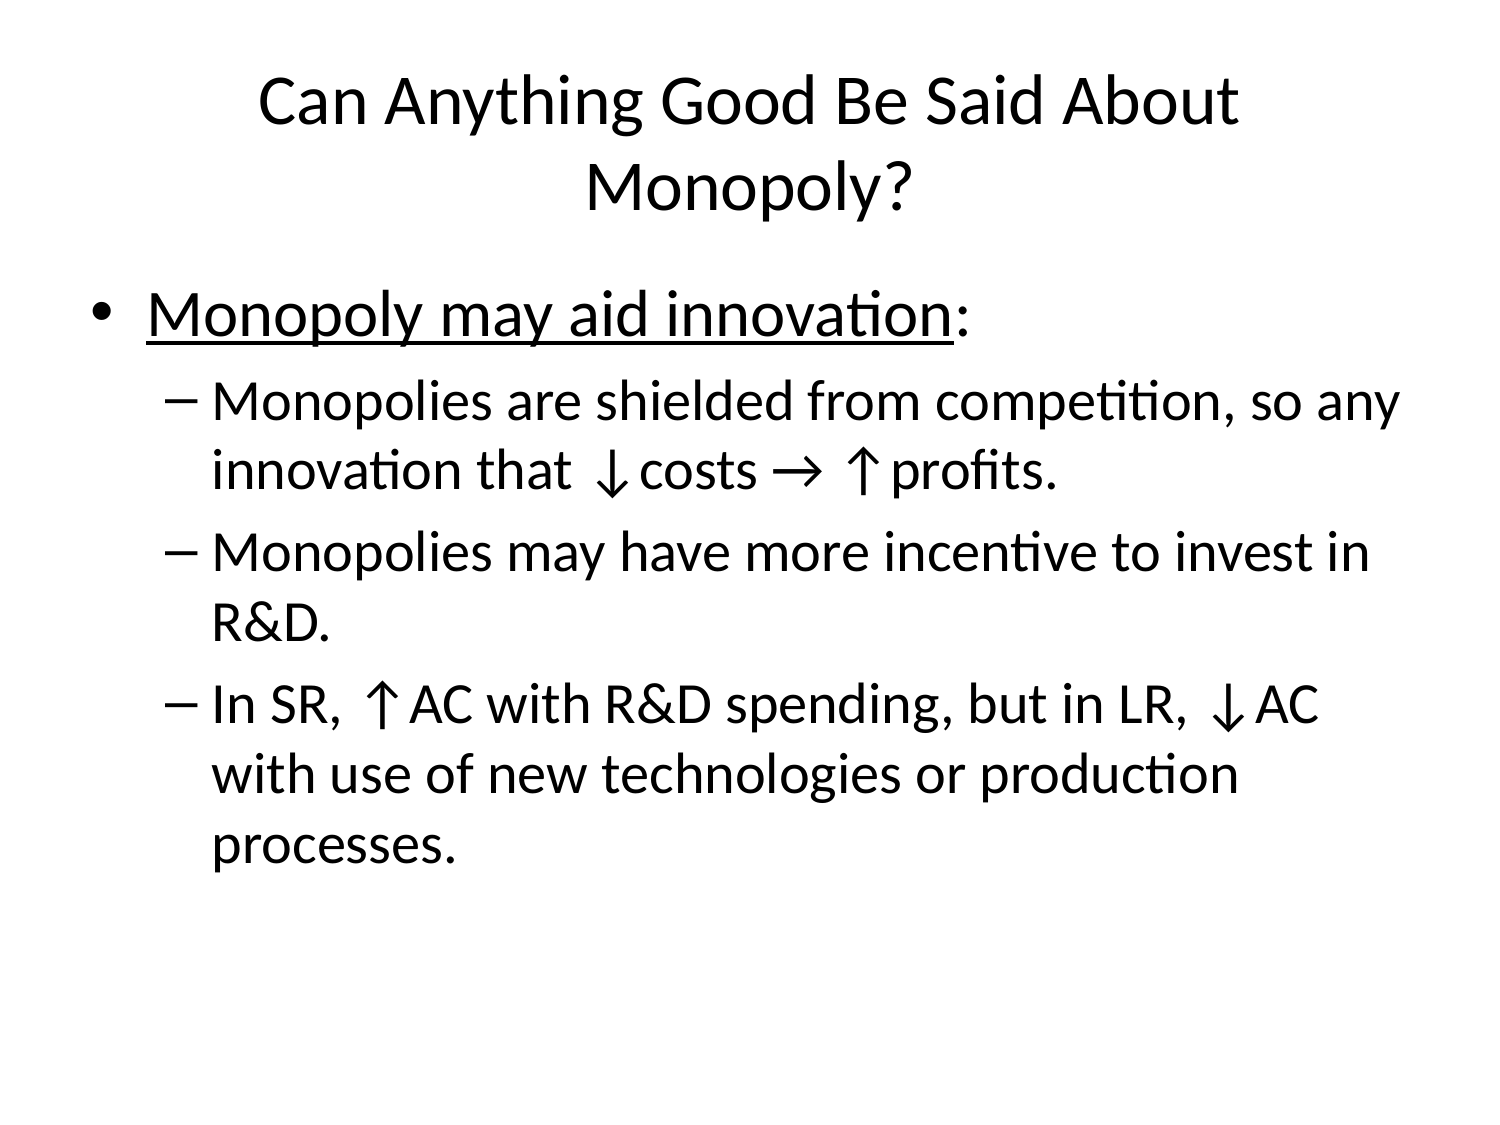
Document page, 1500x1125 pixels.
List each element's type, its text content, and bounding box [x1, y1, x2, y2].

title Can Anything Good Be Said About Monopoly? [75, 45, 1425, 233]
list Monopoly may aid innovation: Monopolies are shielded from competition, so any innovation that ↓costs → ↑profits. Monopolies may have more incentive to invest in R&D. In SR, ↑AC with R&D spending, but in LR, ↓AC with use of new technologies or production processes. [75, 262, 1425, 1005]
